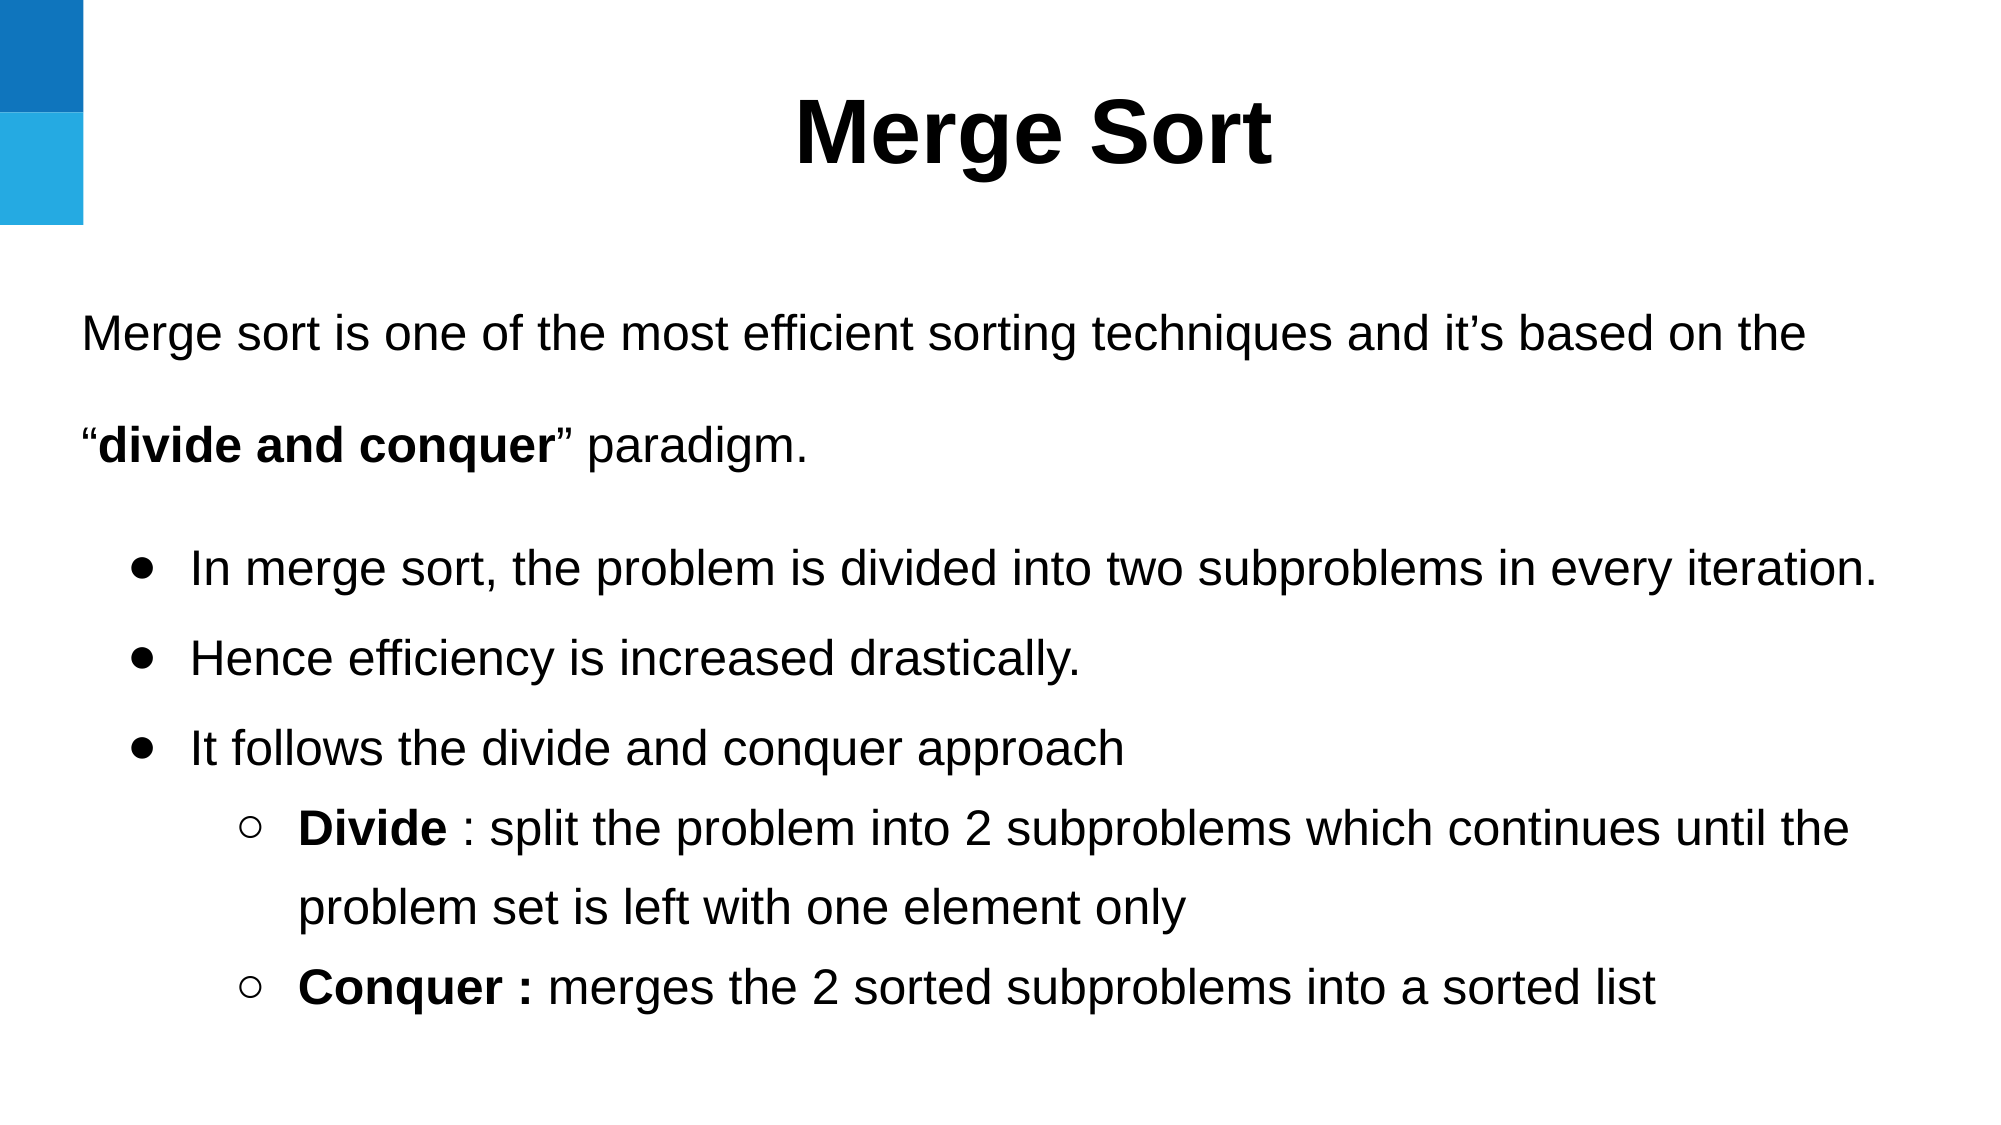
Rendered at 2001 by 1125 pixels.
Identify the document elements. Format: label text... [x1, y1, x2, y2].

text_box Merge Sort [377, 58, 1690, 195]
text_box Merge sort is one of the most efficient sorting techniques and it’s based on the “divide and conquer” paradigm. In merge sort, the problem is divided into two subproblems in every iteration. Hence efficiency is increased drastically. It follows the divide and conquer approach Divide : split the problem into 2 subproblems which continues until the problem set is left with one element only Conquer : merges the 2 sorted subproblems into a sorted list [66, 232, 1946, 1115]
